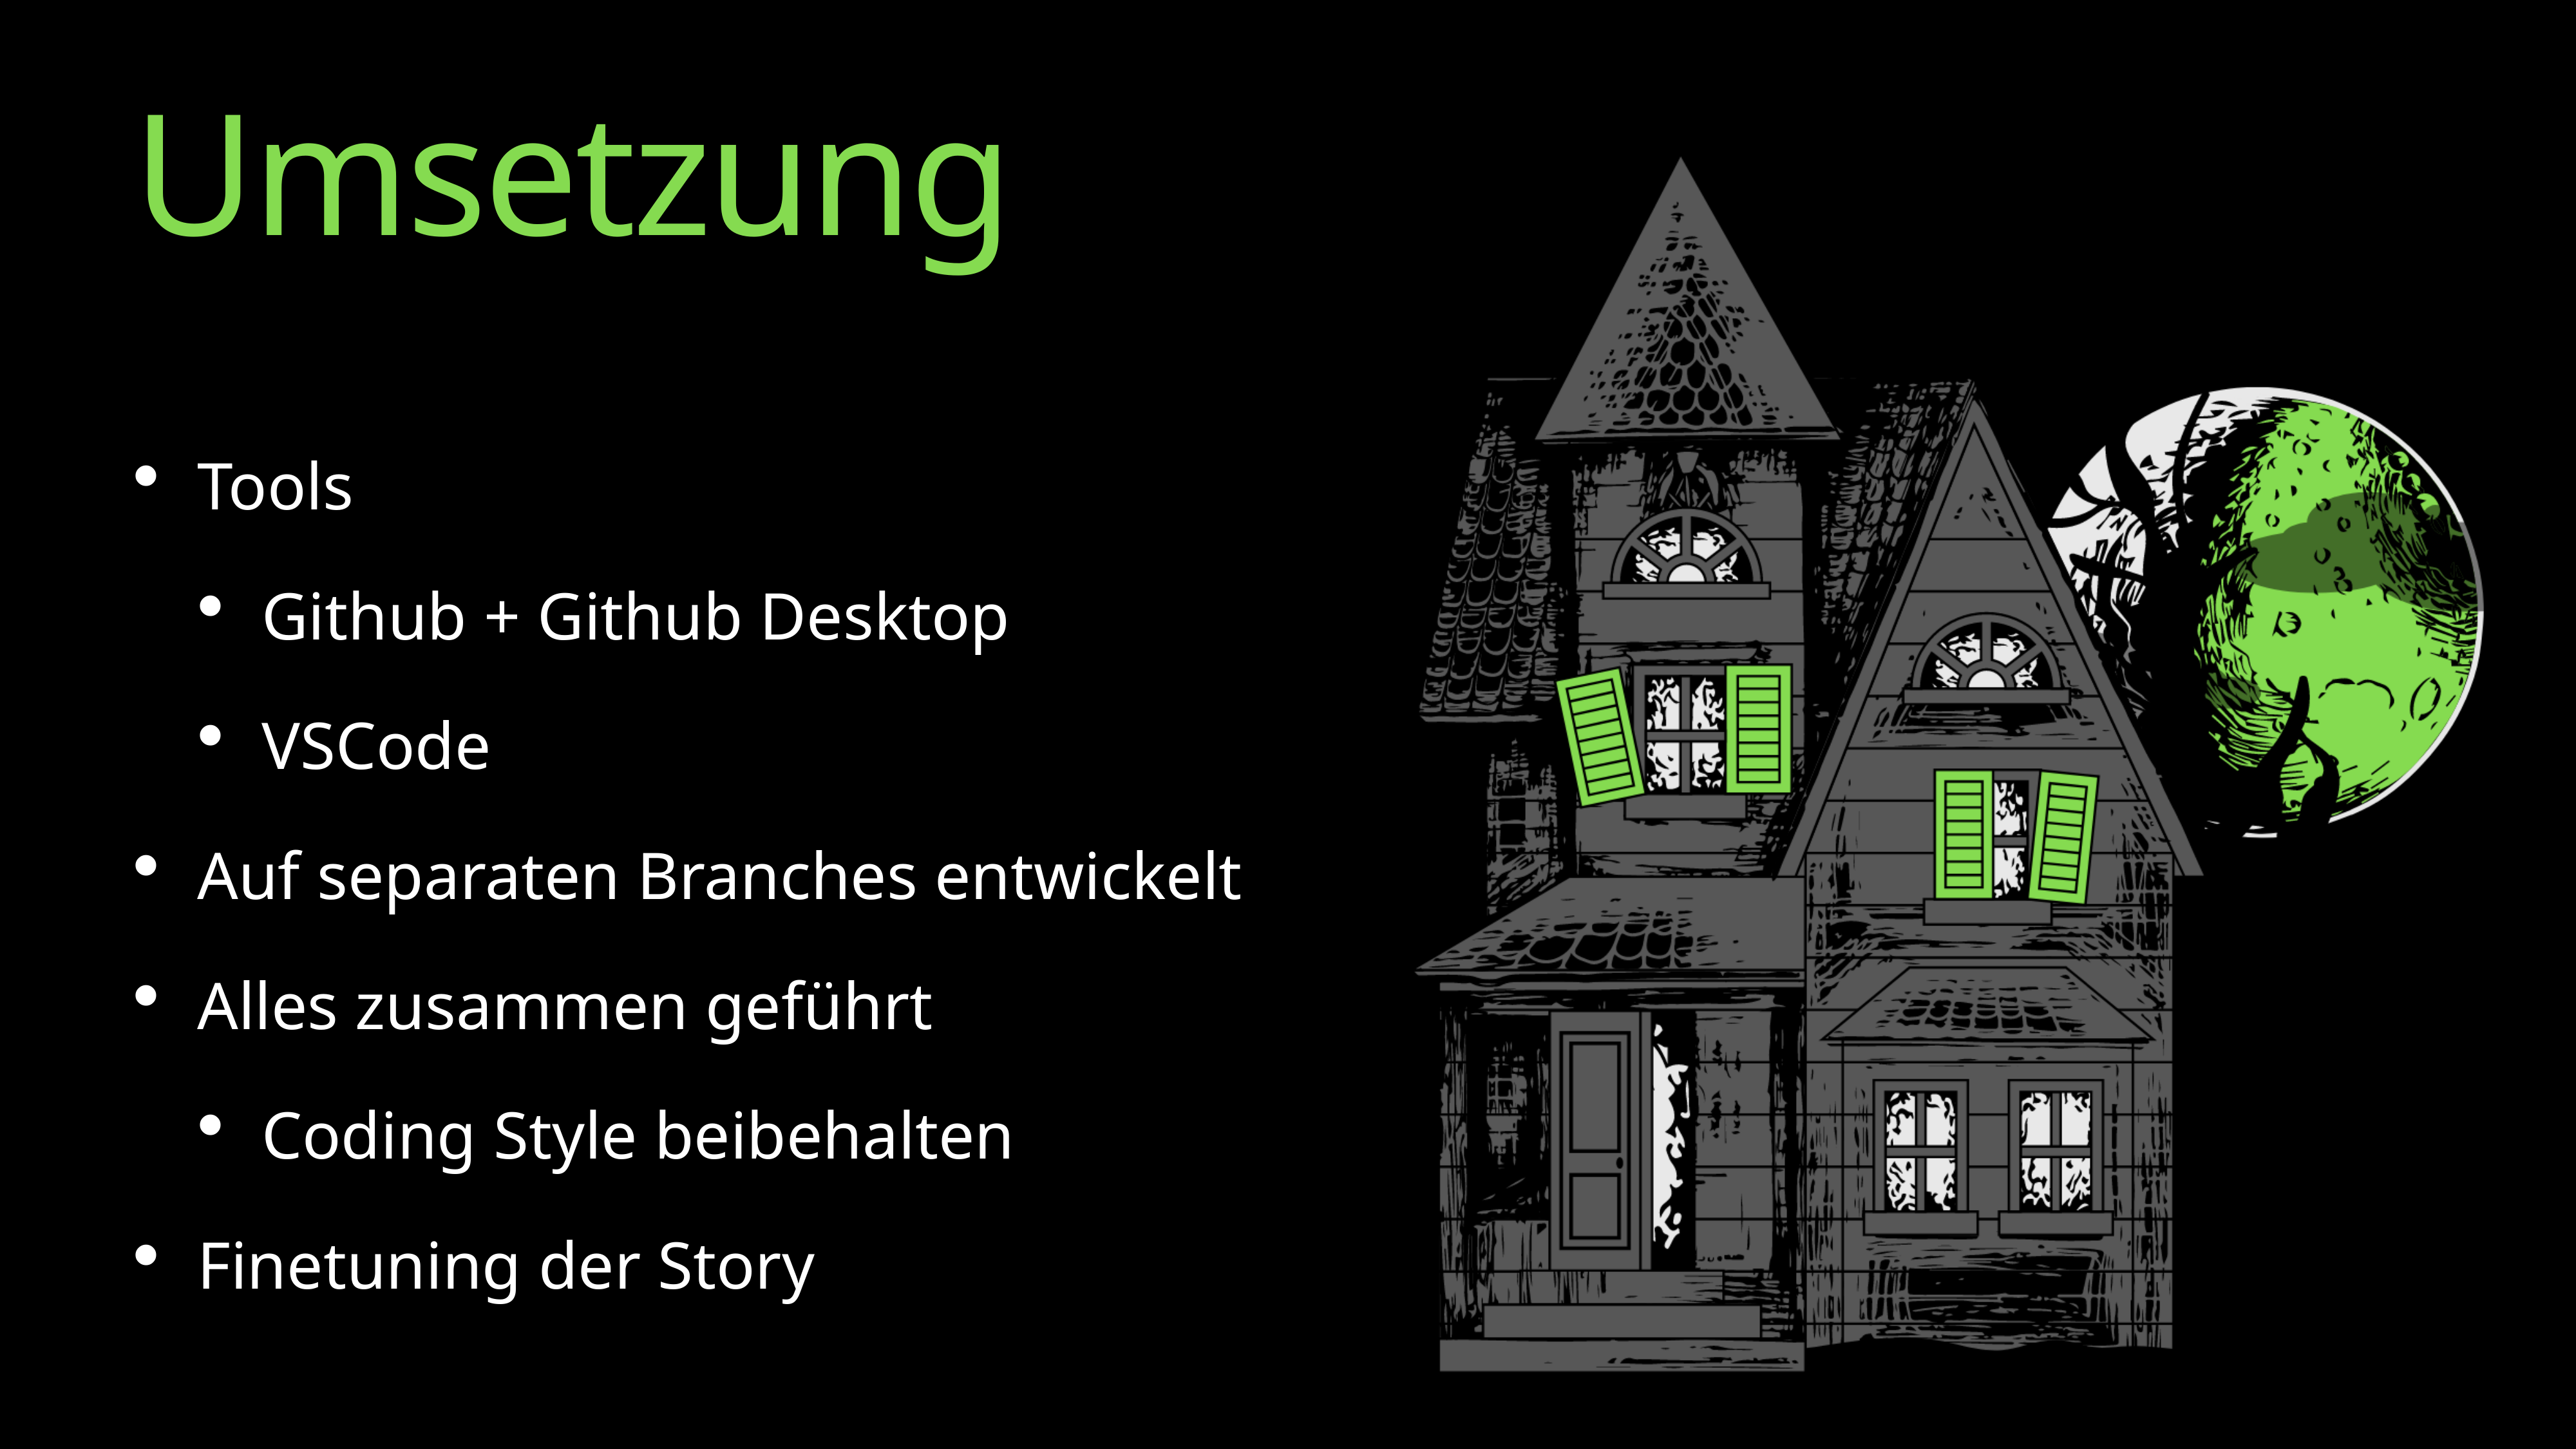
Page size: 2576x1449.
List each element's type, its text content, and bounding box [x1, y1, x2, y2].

list Tools Github + Github Desktop VSCode Auf separaten Branches entwickelt Alles zusammen geführt Coding Style beibehalten Finetuning der Story [127, 448, 1359, 1321]
title Umsetzung [127, 100, 2449, 439]
picture [1359, 129, 2516, 1416]
